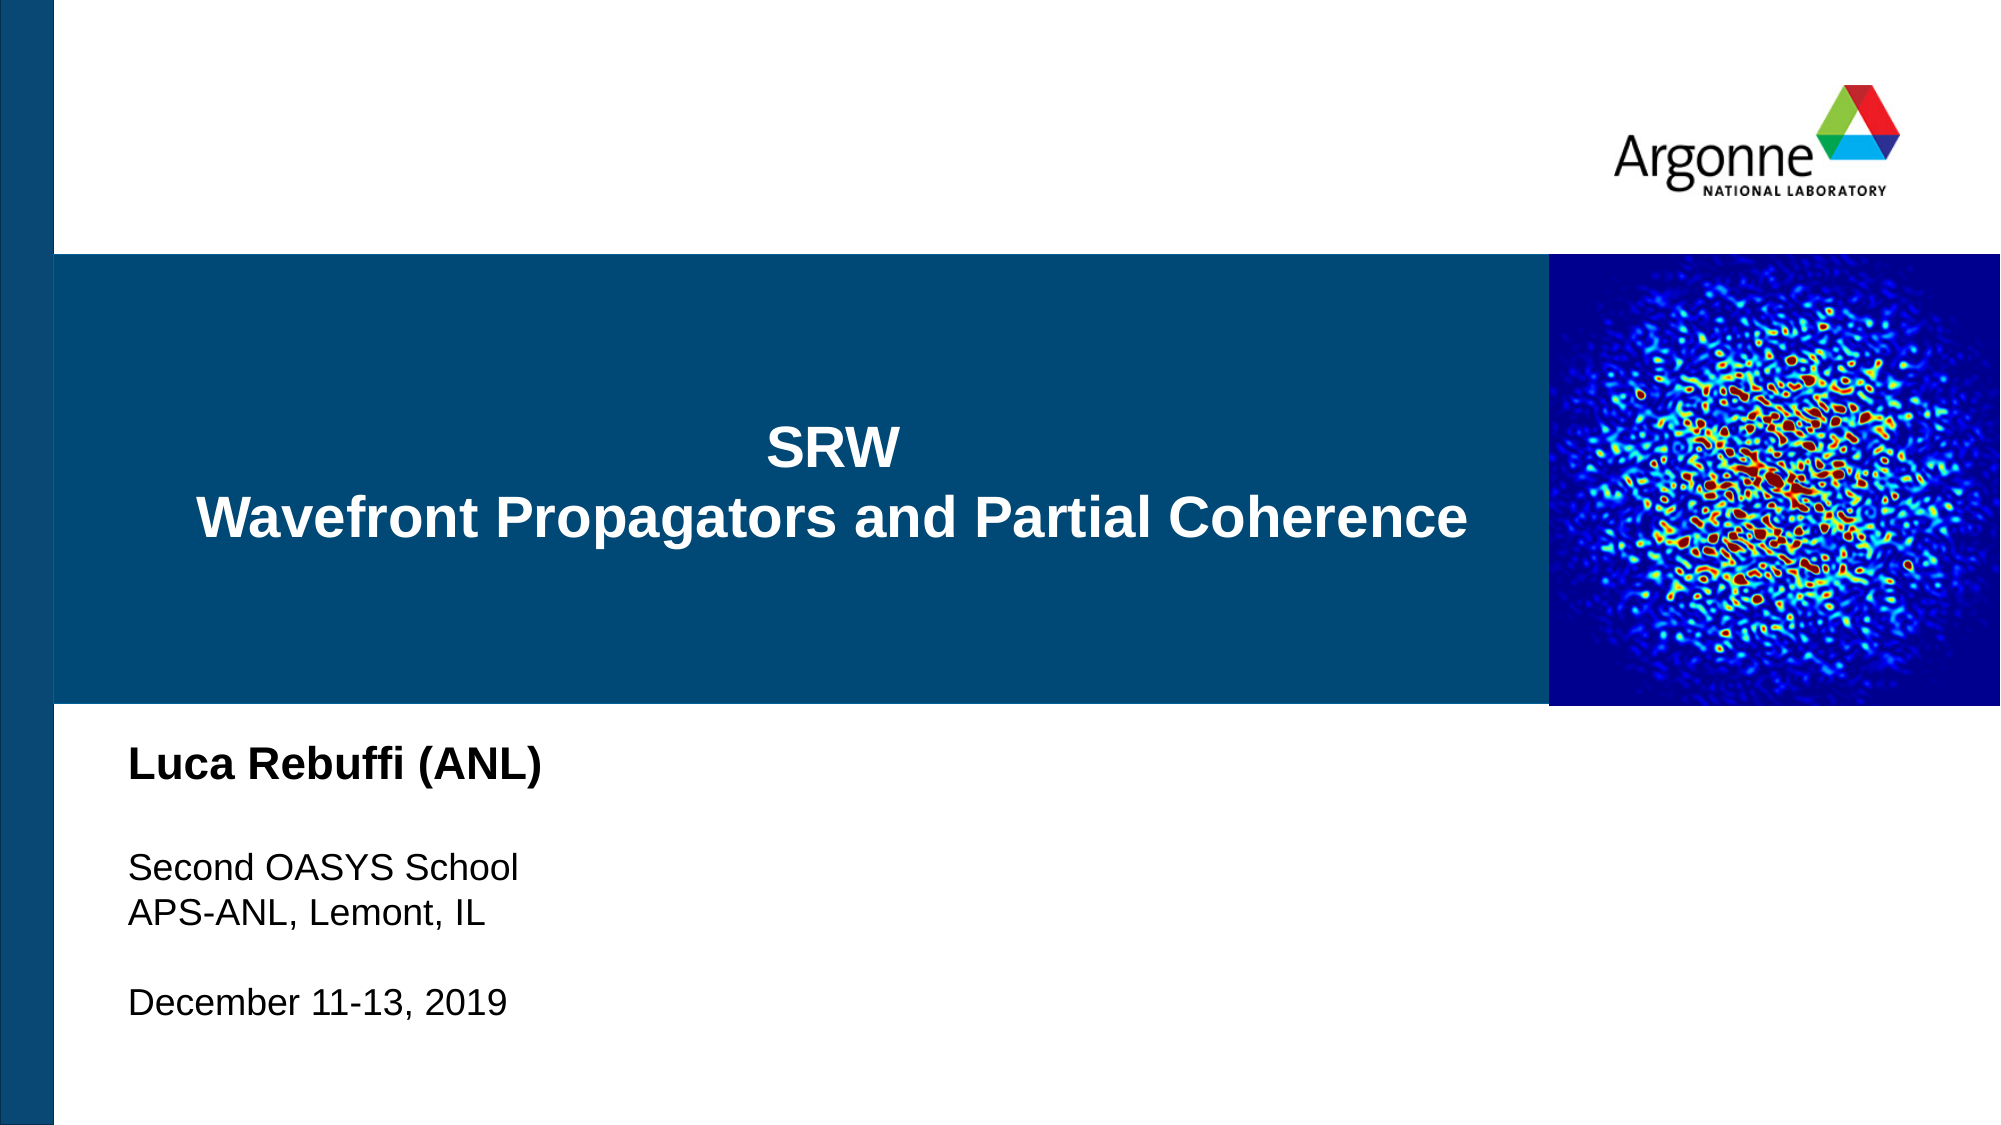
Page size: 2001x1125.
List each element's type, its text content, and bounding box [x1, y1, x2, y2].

picture [1548, 254, 2000, 706]
picture [1614, 85, 1900, 196]
title SRW Wavefront Propagators and Partial Coherence [53, 254, 1548, 704]
text_box Luca Rebuffi (ANL) Second OASYS School APS-ANL, Lemont, IL December 11-13, 2019 [113, 725, 1913, 1031]
